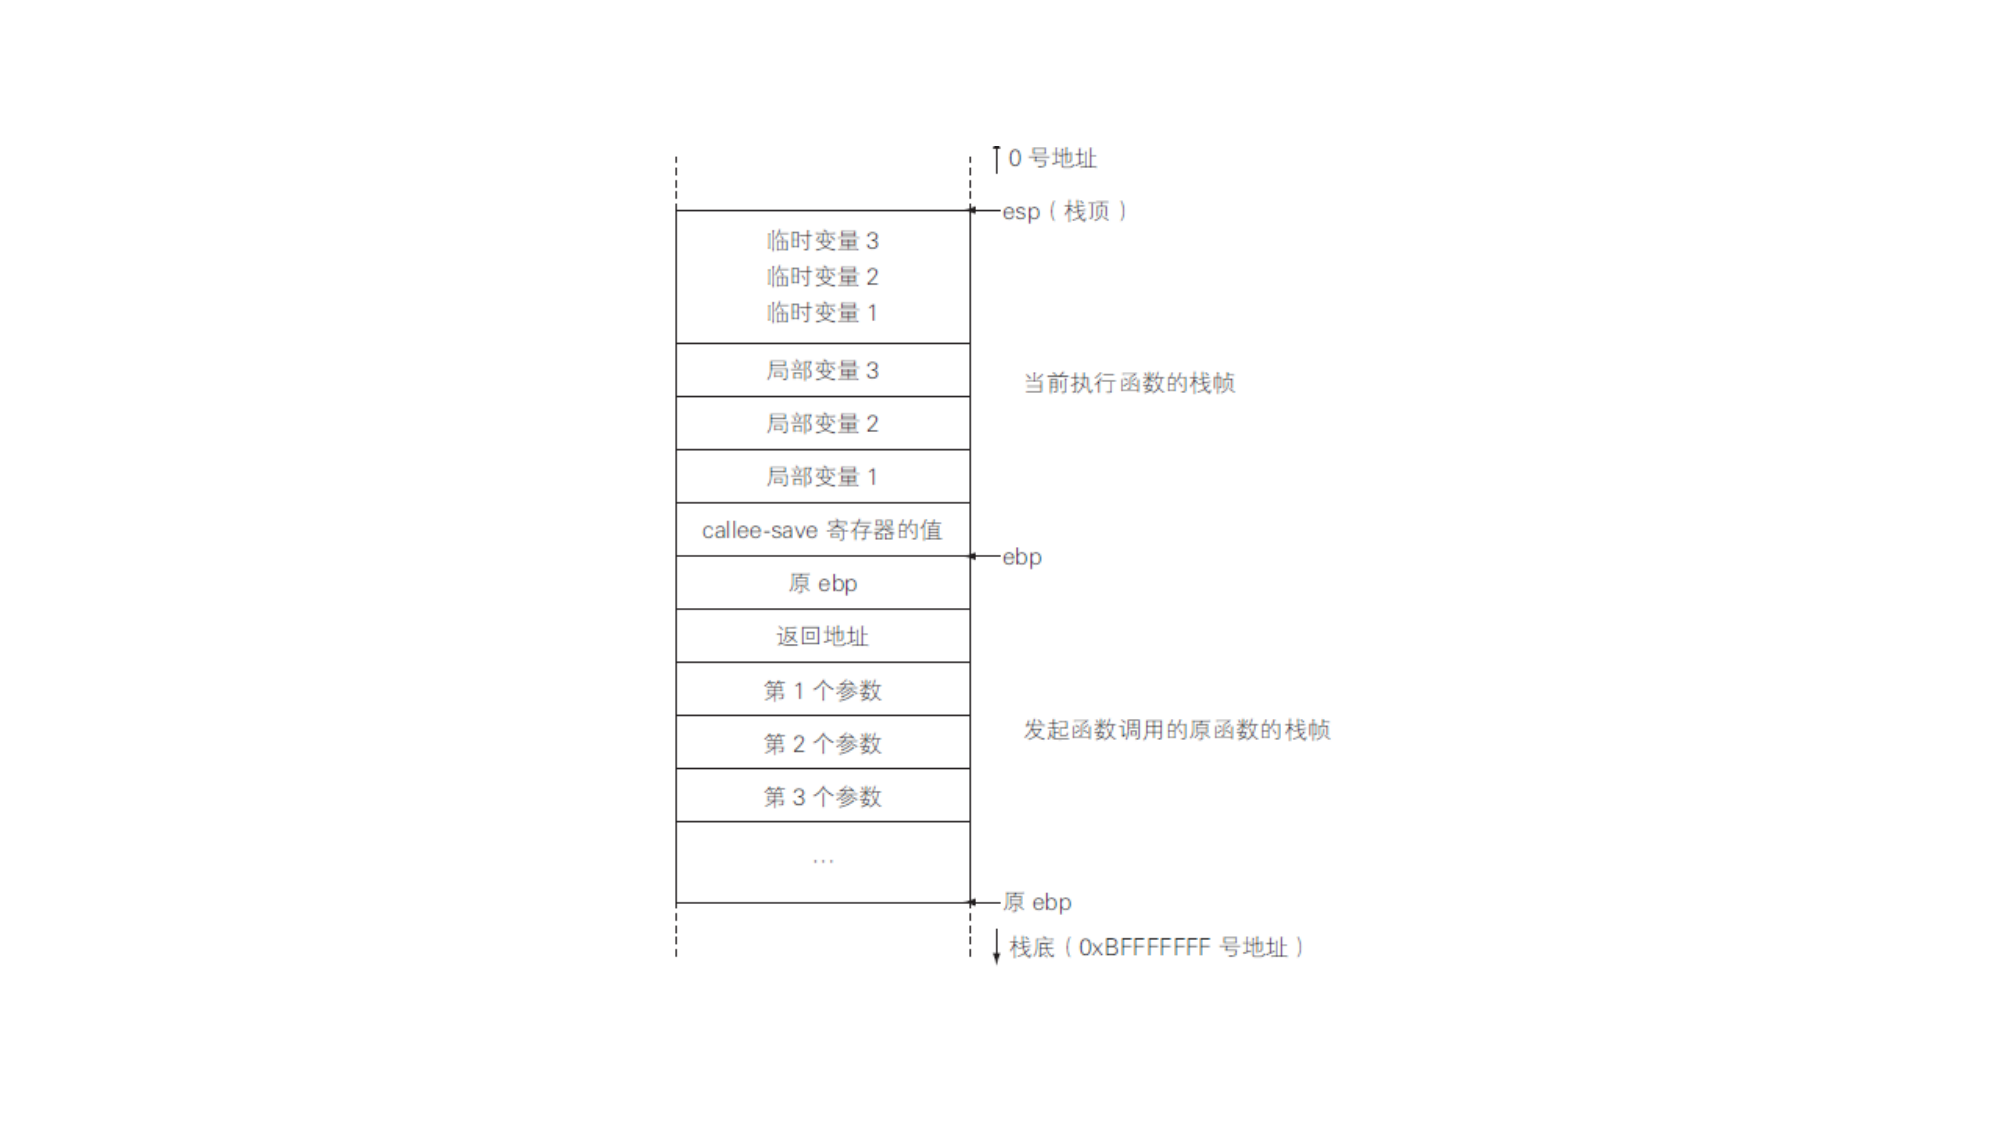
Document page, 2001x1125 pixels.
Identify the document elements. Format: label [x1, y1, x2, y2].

picture [574, 146, 1403, 979]
